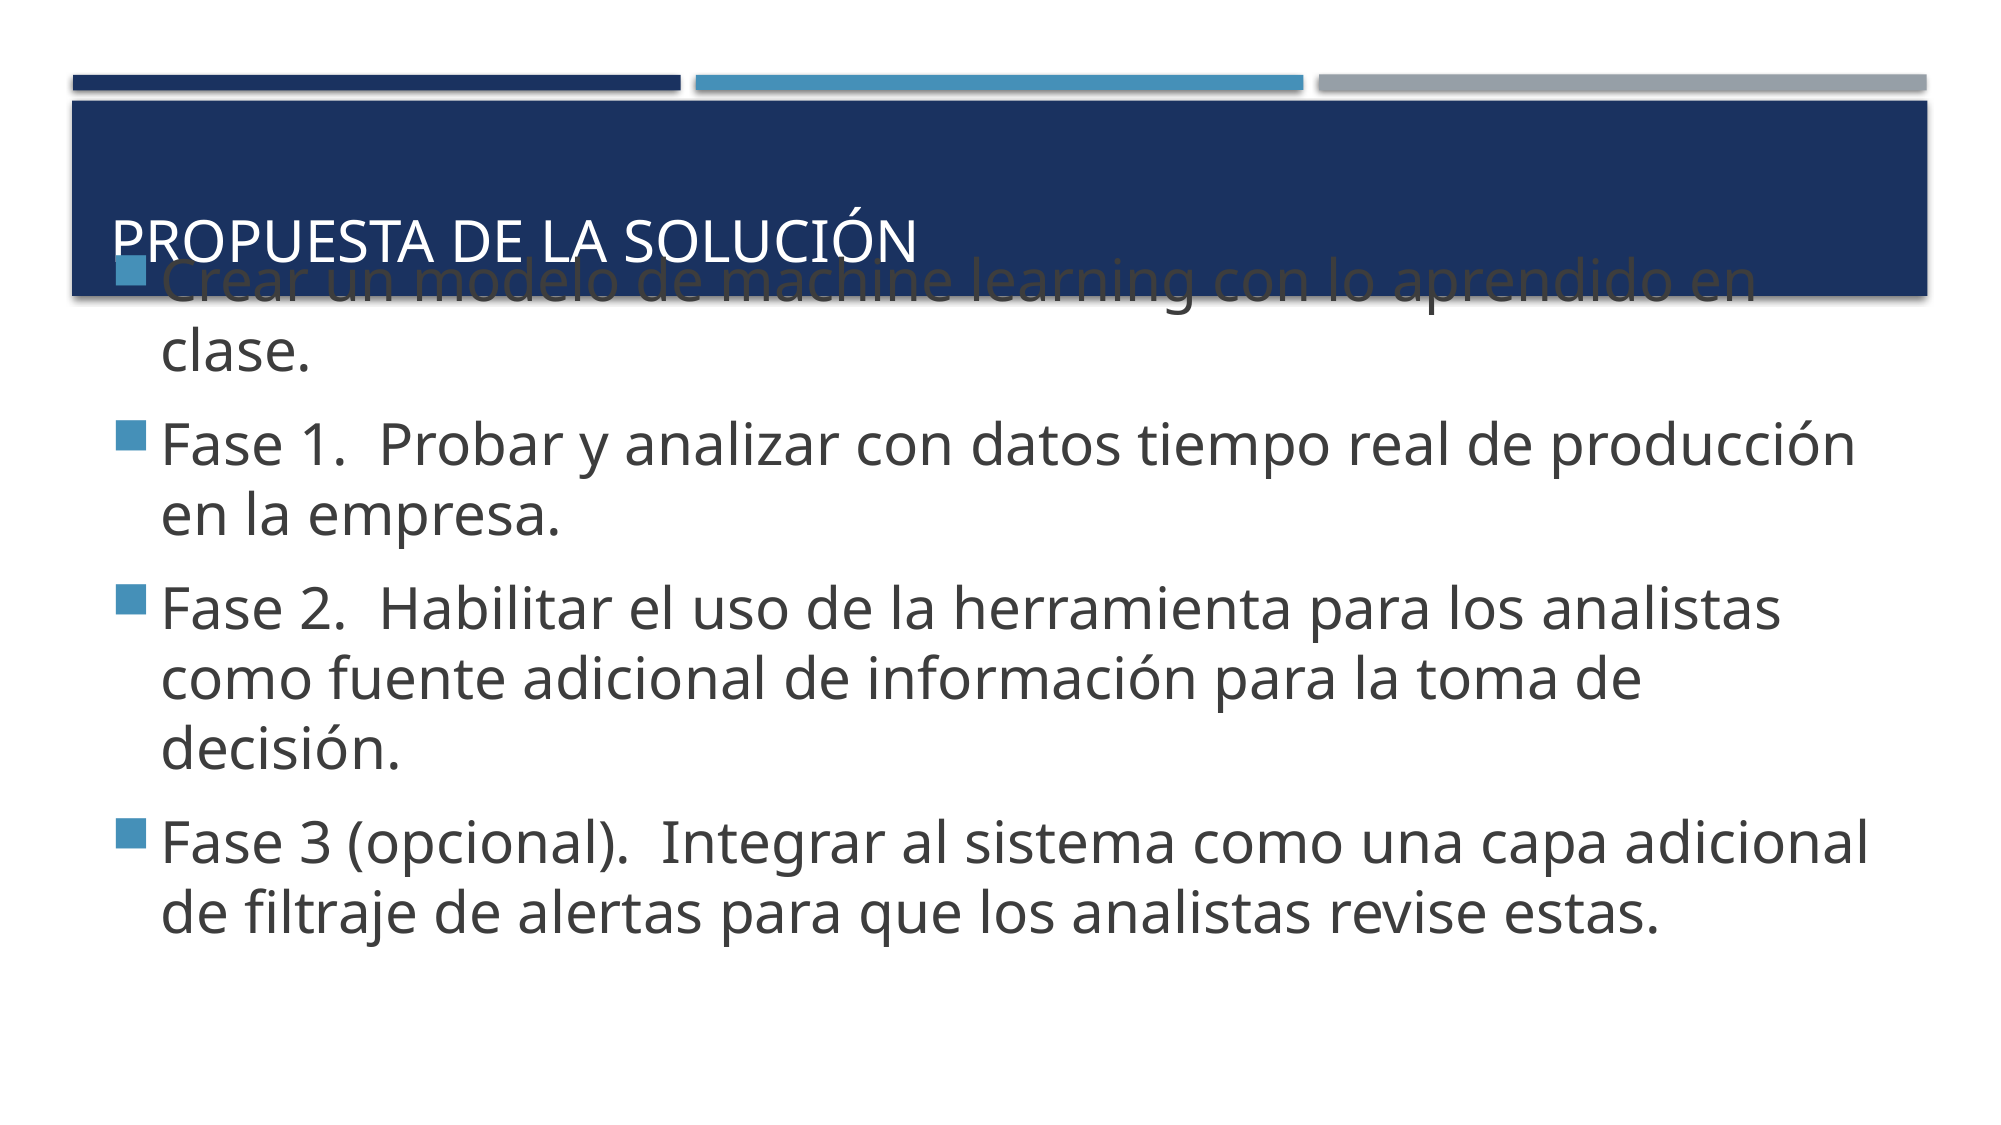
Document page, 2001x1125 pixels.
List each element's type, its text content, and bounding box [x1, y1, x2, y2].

list Crear un modelo de machine learning con lo aprendido en clase. Fase 1. Probar y analizar con datos tiempo real de producción en la empresa. Fase 2. Habilitar el uso de la herramienta para los analistas como fuente adicional de información para la toma de decisión. Fase 3 (opcional). Integrar al sistema como una capa adicional de filtraje de alertas para que los analistas revise estas. [95, 357, 1905, 962]
title Propuesta de la solución [95, 115, 1905, 282]
